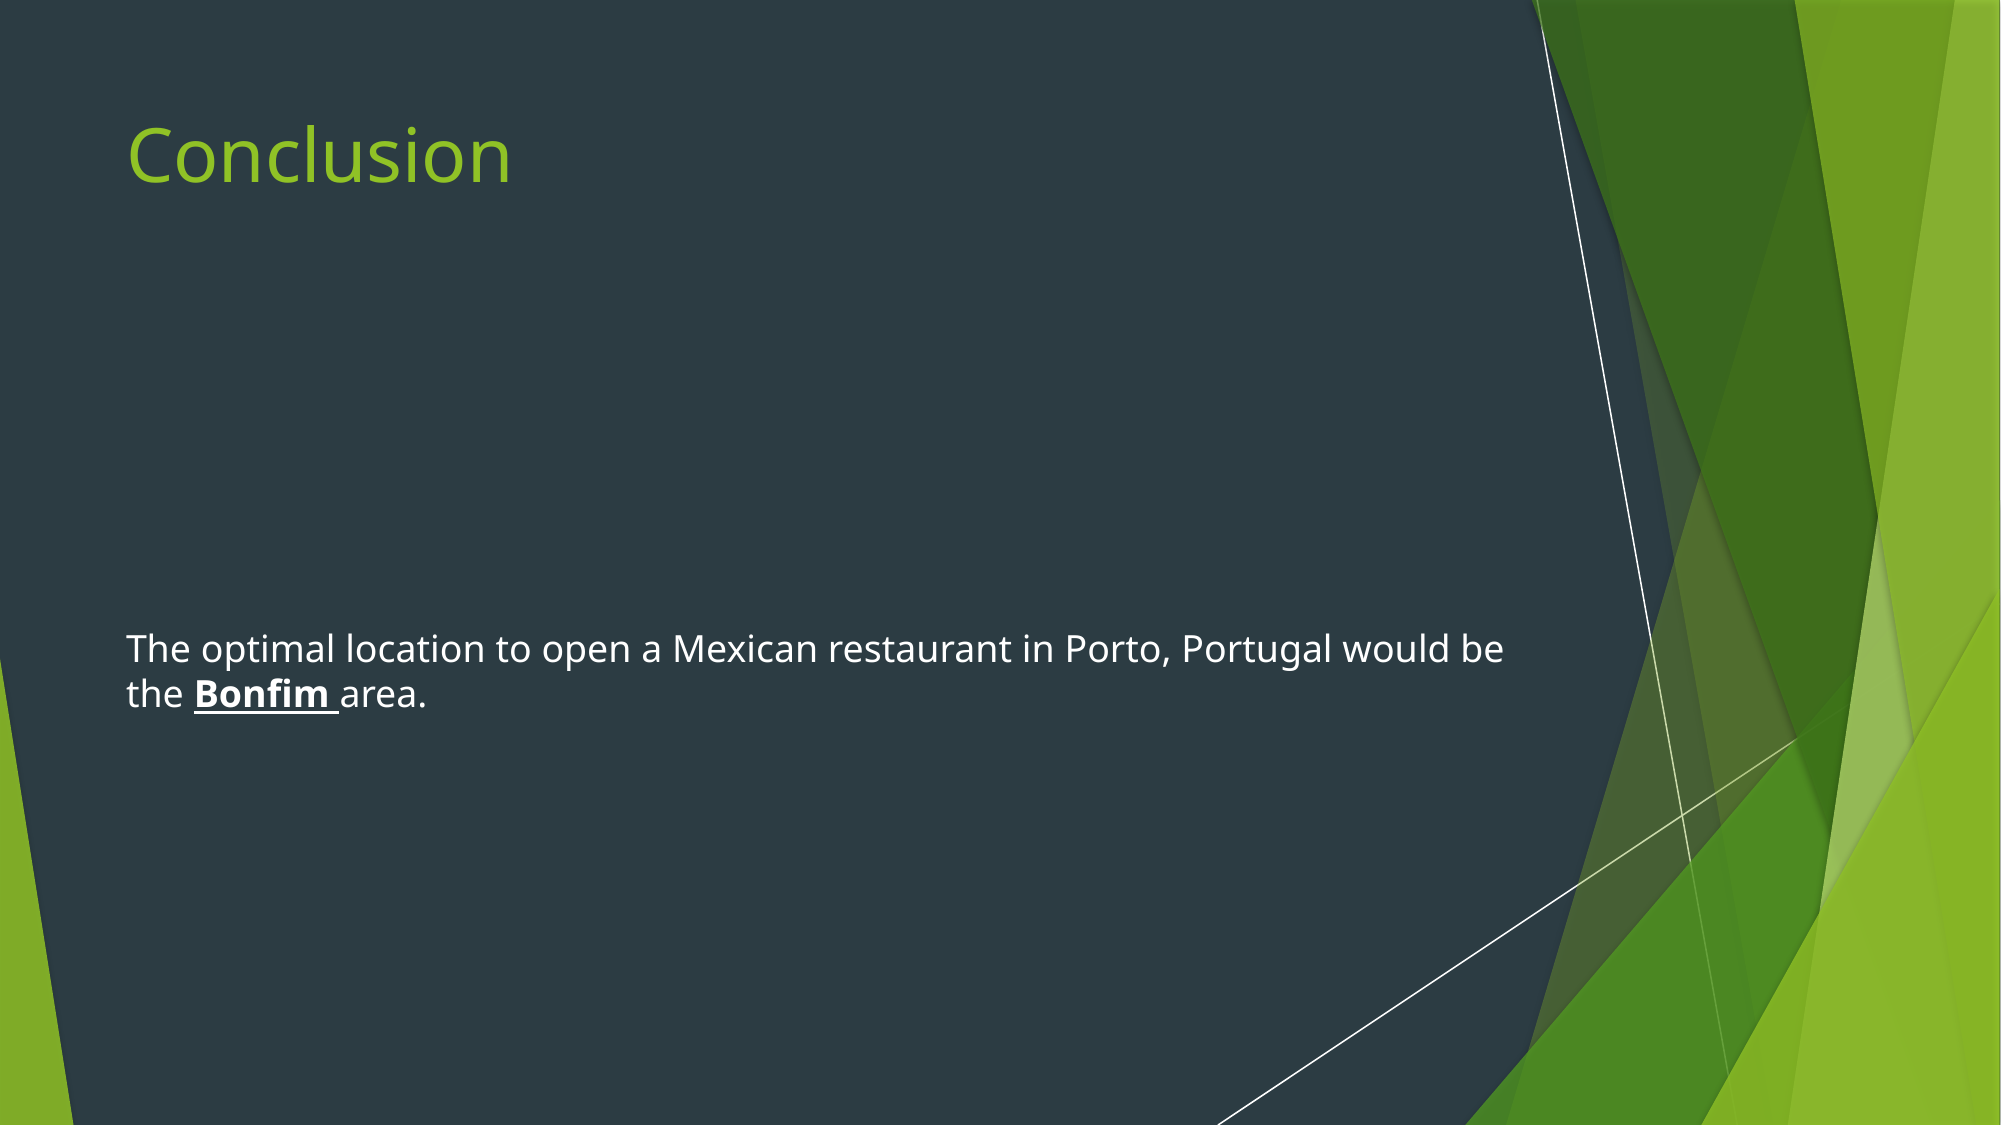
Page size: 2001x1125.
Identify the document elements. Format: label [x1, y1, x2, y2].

text_box [0, 0, 2000, 1125]
